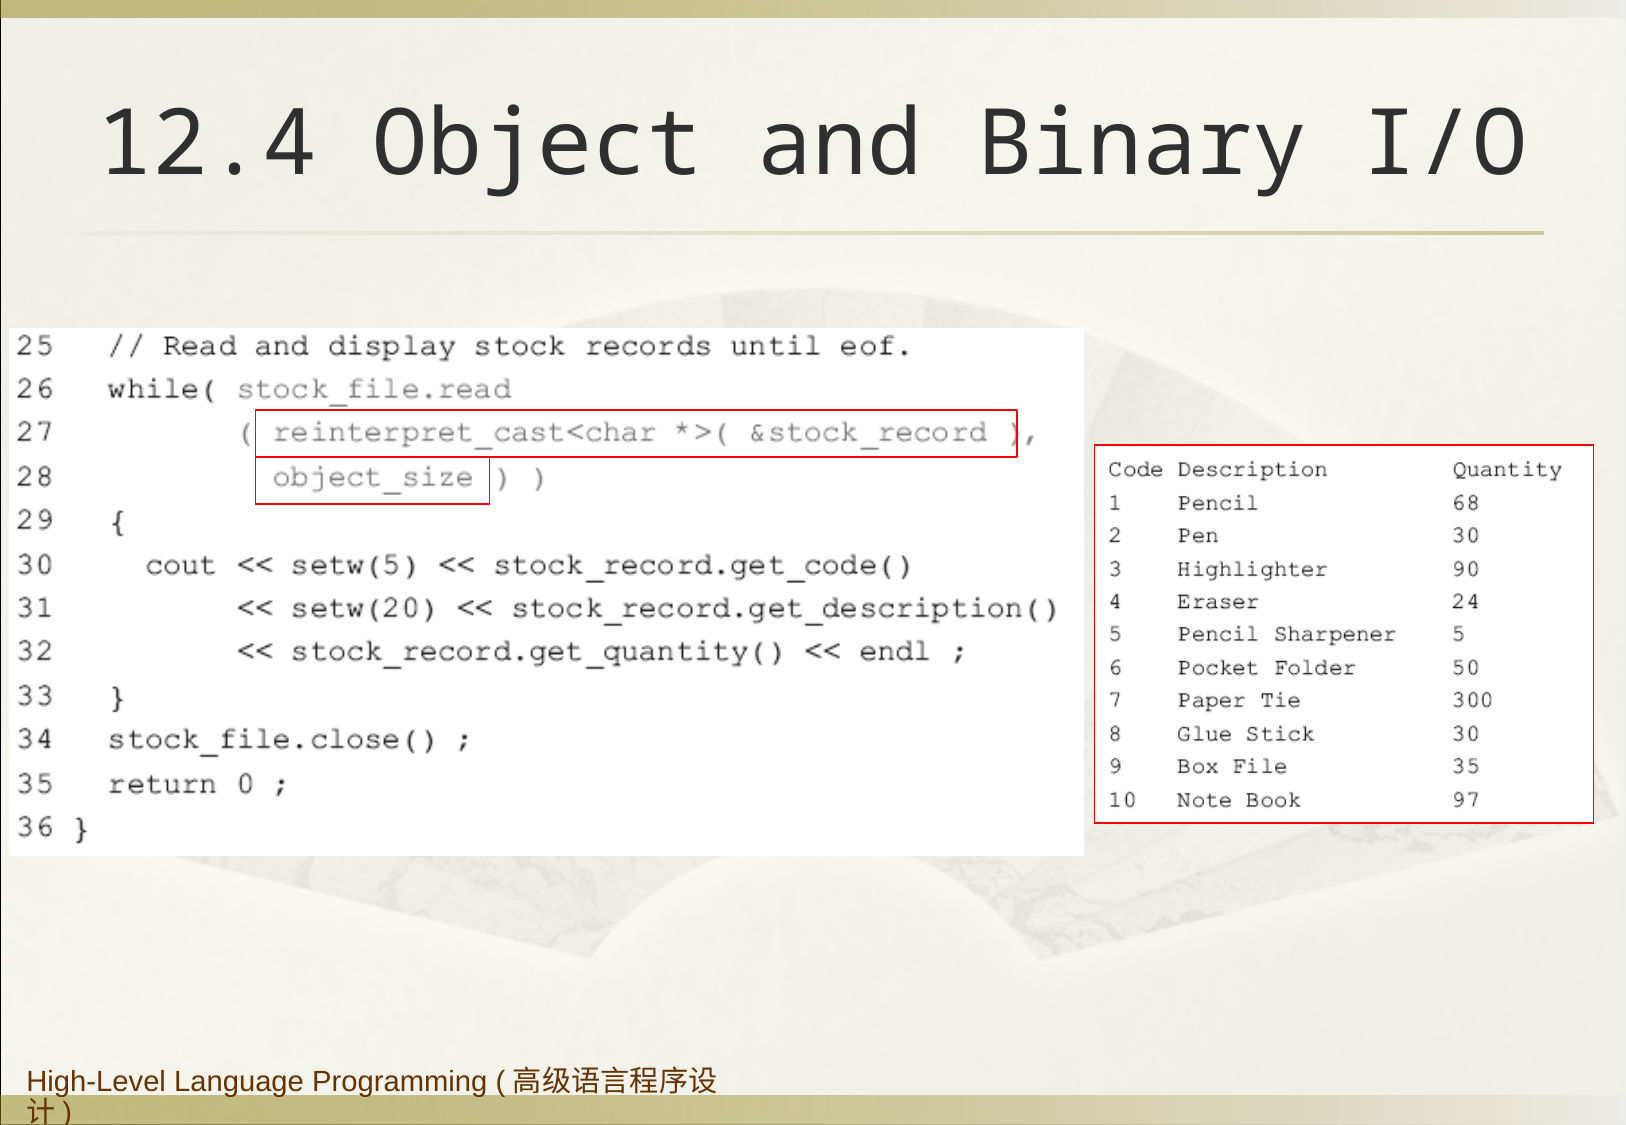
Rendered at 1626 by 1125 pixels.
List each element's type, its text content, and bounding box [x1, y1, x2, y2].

title 12.4 Object and Binary I/O [81, 44, 1544, 232]
picture [0, 0, 1626, 1125]
